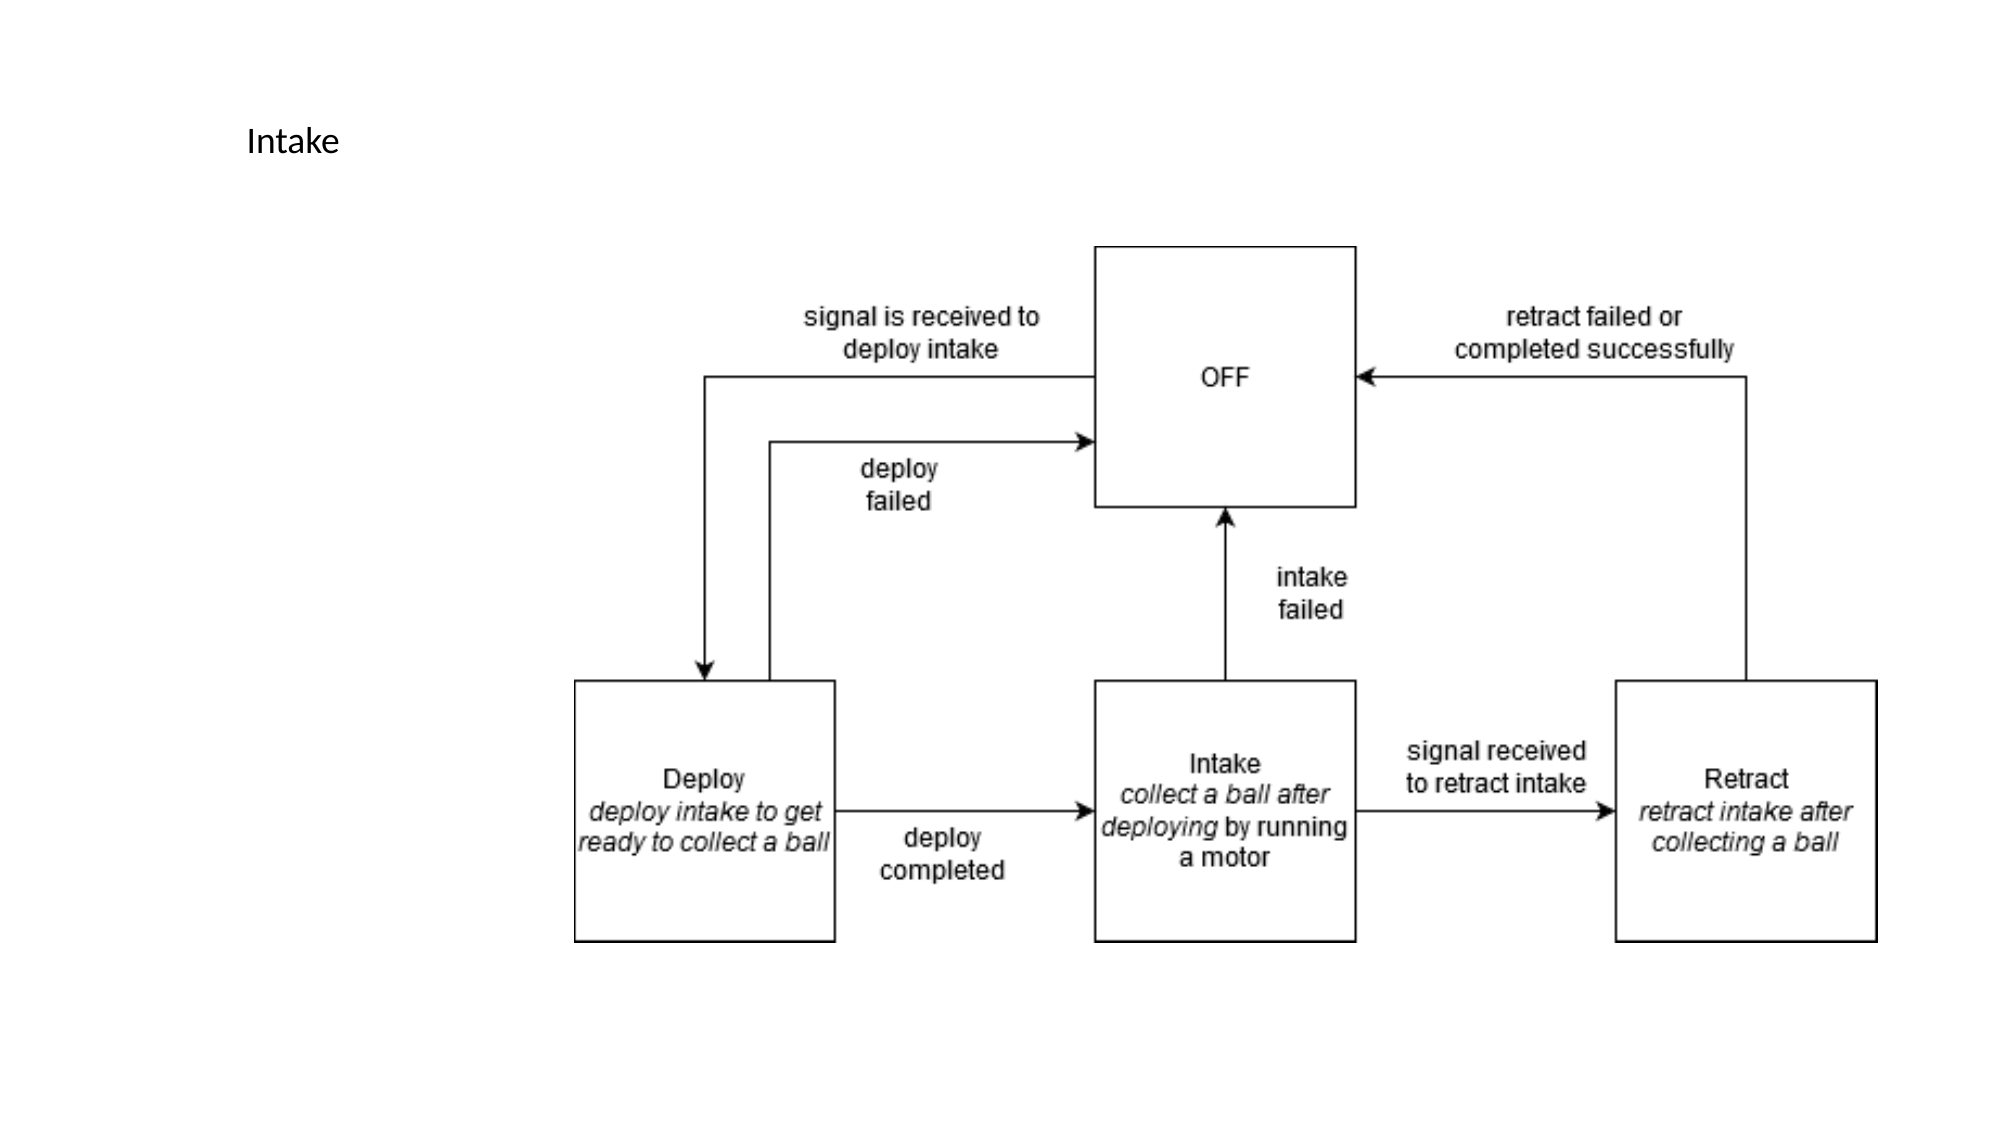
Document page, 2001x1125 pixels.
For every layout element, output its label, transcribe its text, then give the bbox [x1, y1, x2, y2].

picture [574, 246, 1878, 943]
text_box Intake [231, 108, 355, 169]
